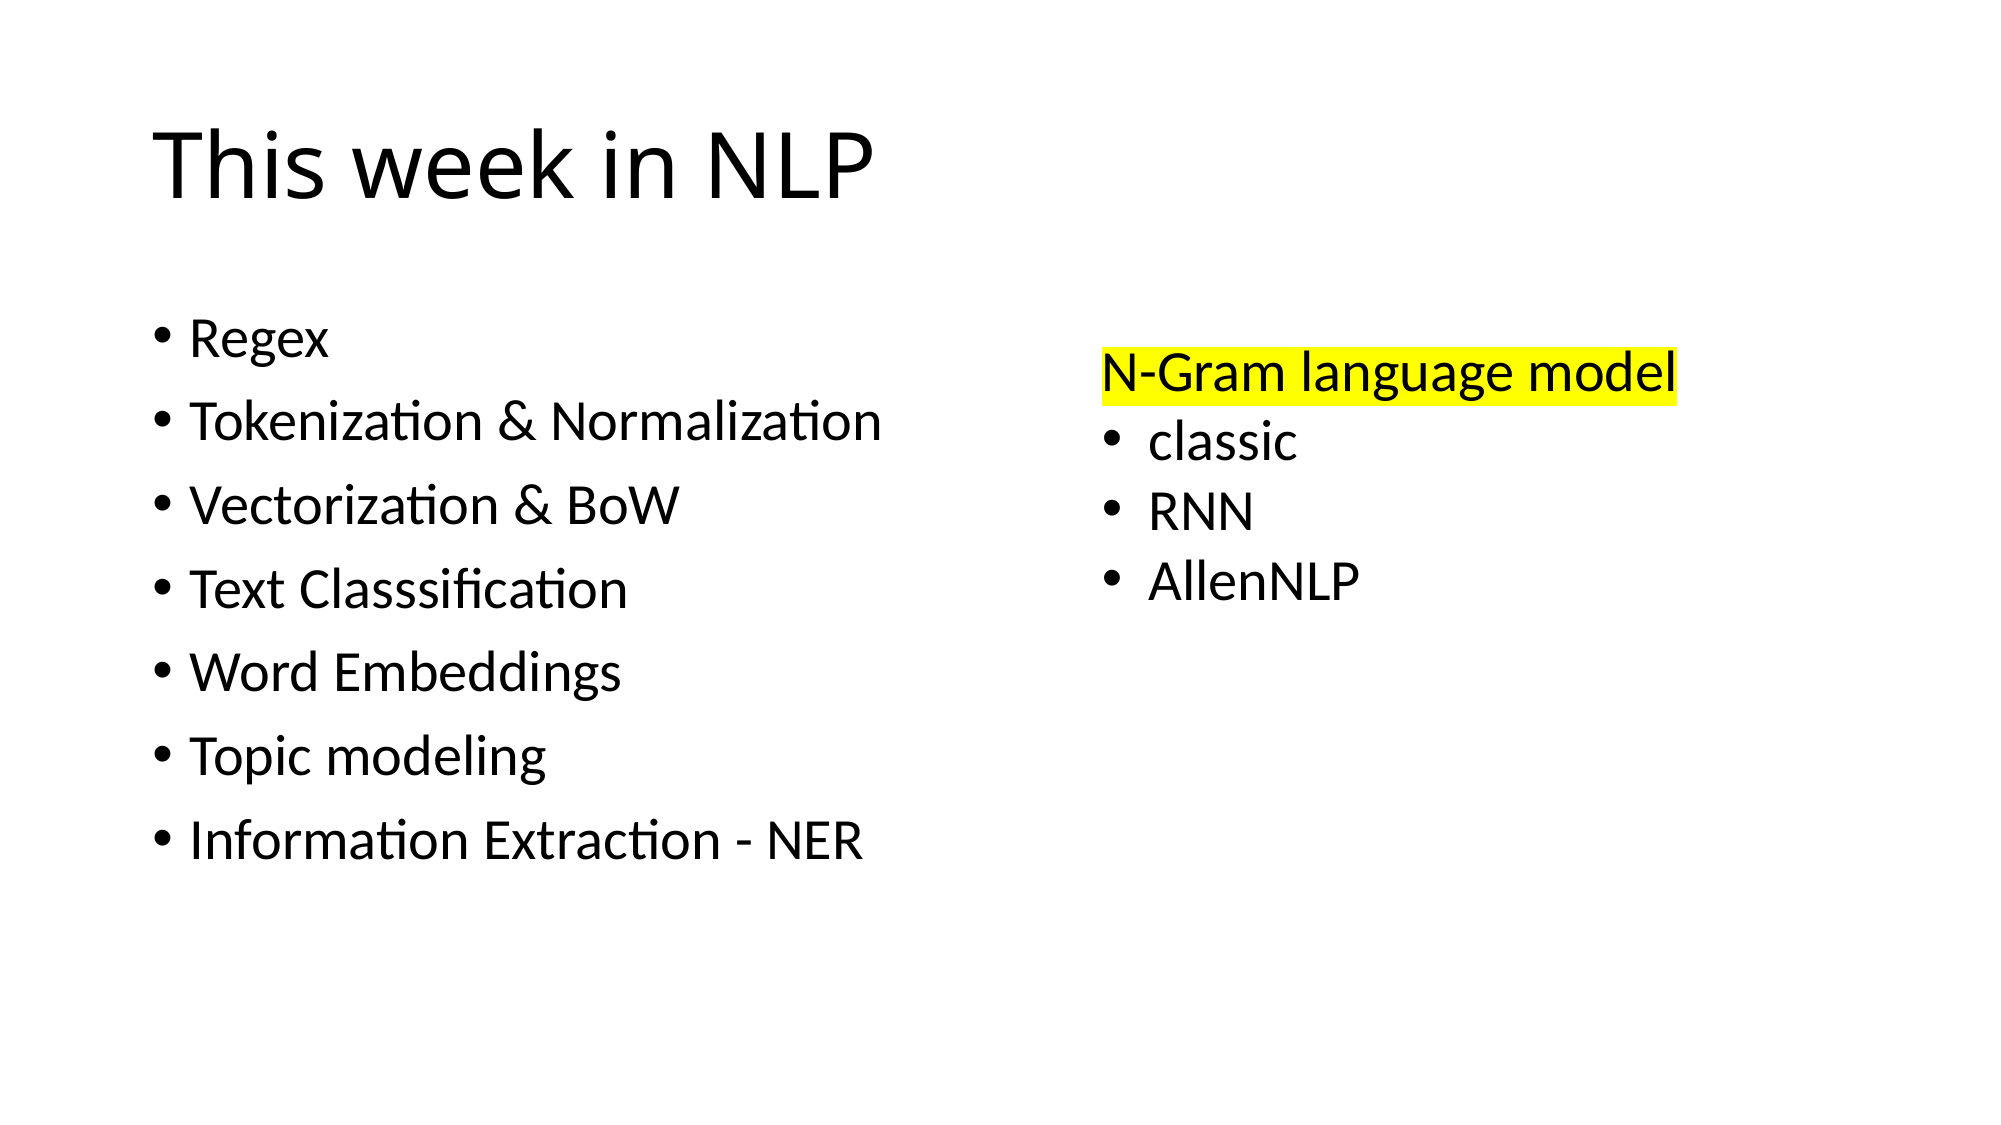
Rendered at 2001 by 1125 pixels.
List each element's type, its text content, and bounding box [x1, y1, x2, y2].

text_box N-Gram language model classic RNN AllenNLP [1087, 325, 1693, 620]
list Regex Tokenization & Normalization Vectorization & BoW Text Classsification Word Embeddings Topic modeling Information Extraction - NER [137, 299, 970, 963]
title This week in NLP [137, 59, 1863, 278]
